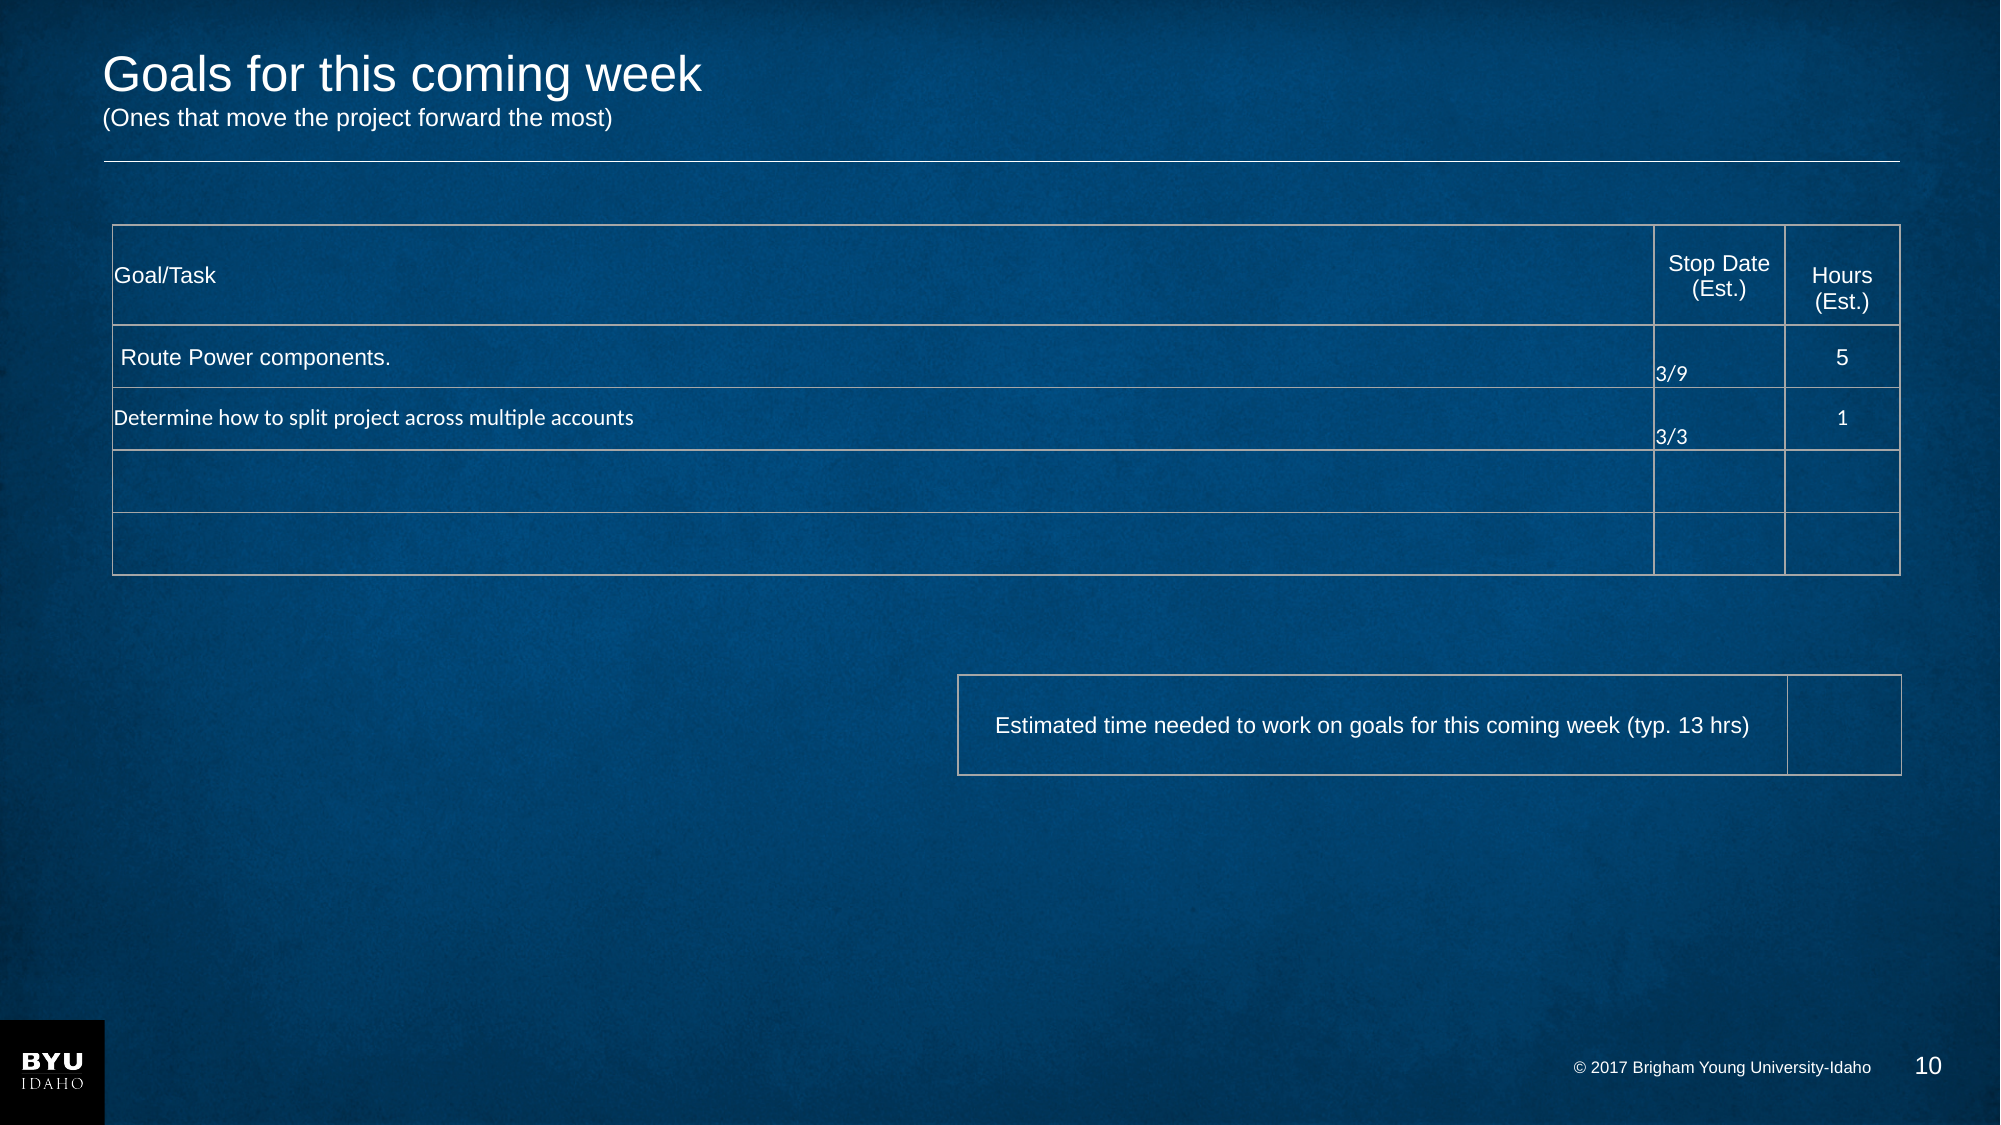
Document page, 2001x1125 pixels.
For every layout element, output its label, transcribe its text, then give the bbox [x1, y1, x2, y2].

table_cell Route Power components. [113, 326, 1653, 387]
table_cell [1655, 451, 1784, 512]
table_cell Determine how to split project across multiple accounts [113, 388, 1653, 449]
table_header [1788, 676, 1901, 774]
title Goals for this coming week (Ones that move the project forward the most) [87, 12, 1900, 162]
table_header Stop Date (Est.) [1655, 226, 1784, 324]
table_cell 3/9 [1655, 326, 1784, 387]
table_cell [1786, 451, 1899, 512]
table_cell 1 [1786, 388, 1899, 449]
table_cell 5 [1786, 326, 1899, 387]
table_header Hours (Est.) [1786, 226, 1899, 324]
picture [0, 0, 2000, 1125]
table_cell [113, 451, 1653, 512]
table_cell [1786, 513, 1899, 574]
table_header Estimated time needed to work on goals for this coming week (typ. 13 hrs) [959, 676, 1787, 774]
table_cell [113, 513, 1653, 574]
table_cell 3/3 [1655, 388, 1784, 449]
table_cell [1655, 513, 1784, 574]
table_header Goal/Task [113, 226, 1653, 324]
